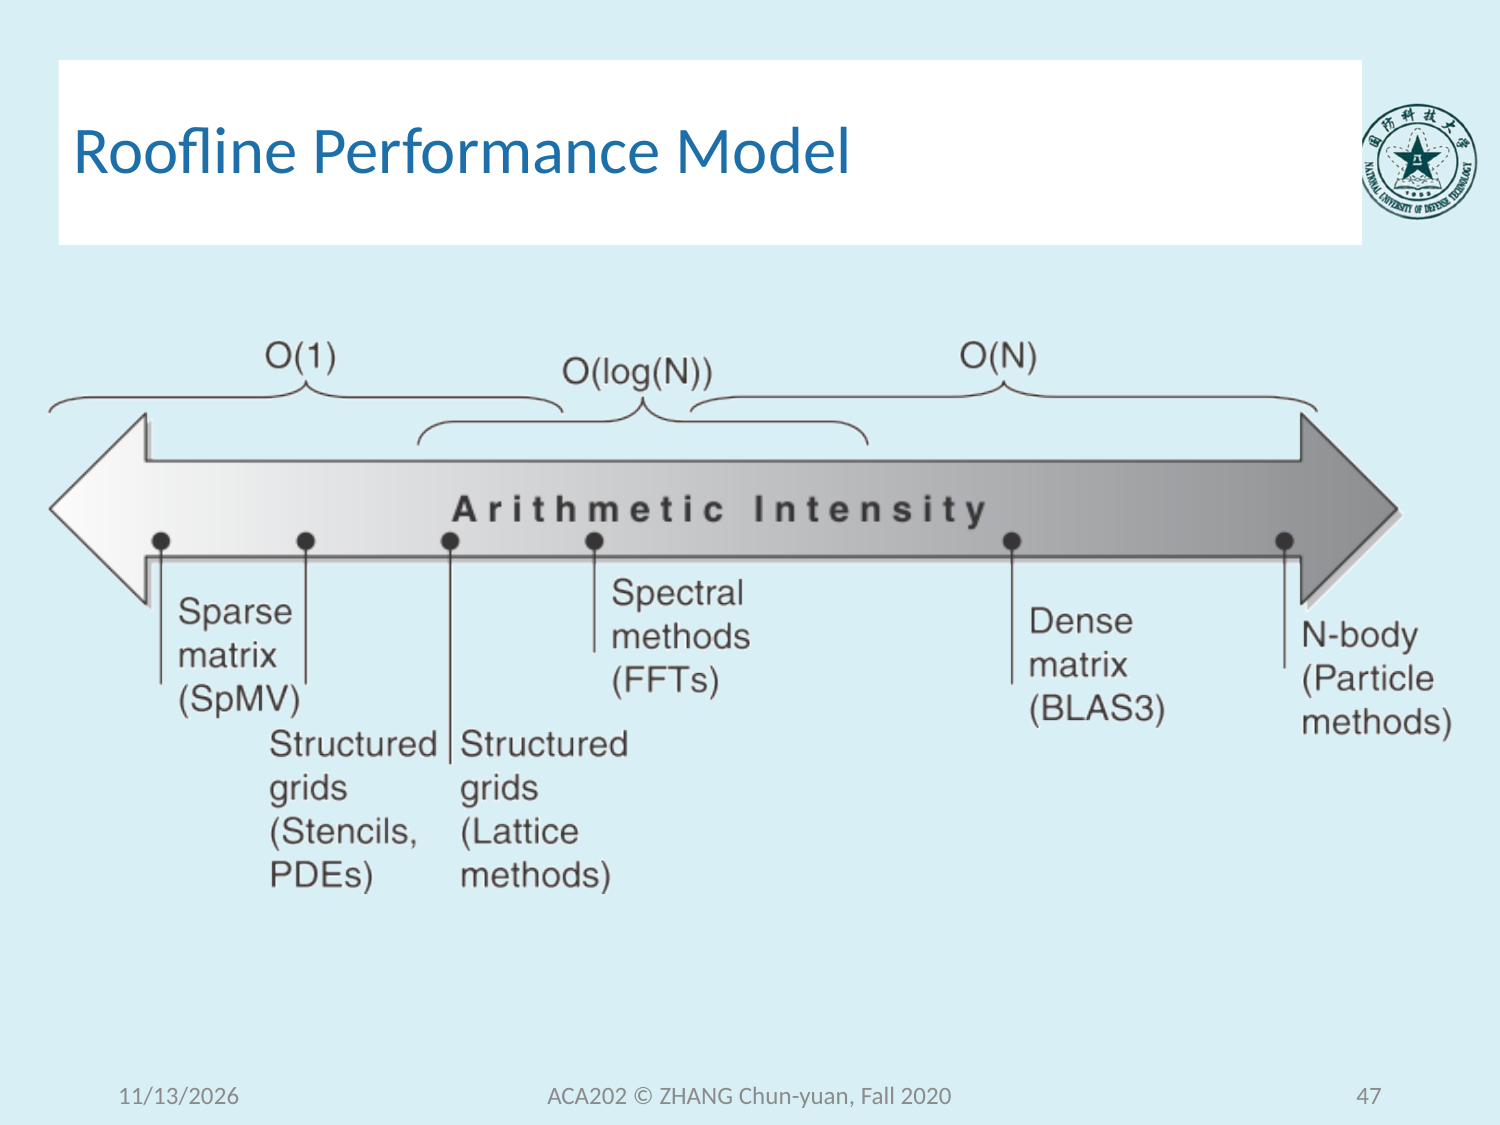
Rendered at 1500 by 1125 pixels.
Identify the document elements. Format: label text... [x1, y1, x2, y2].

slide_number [103, 1064, 441, 1125]
picture [1363, 102, 1480, 224]
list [46, 336, 1454, 894]
footer ACA202 © ZHANG Chun-yuan, Fall 2020 [496, 1064, 1004, 1125]
title Roofline Performance Model [58, 59, 1363, 245]
slide_number 47 [1059, 1064, 1397, 1125]
